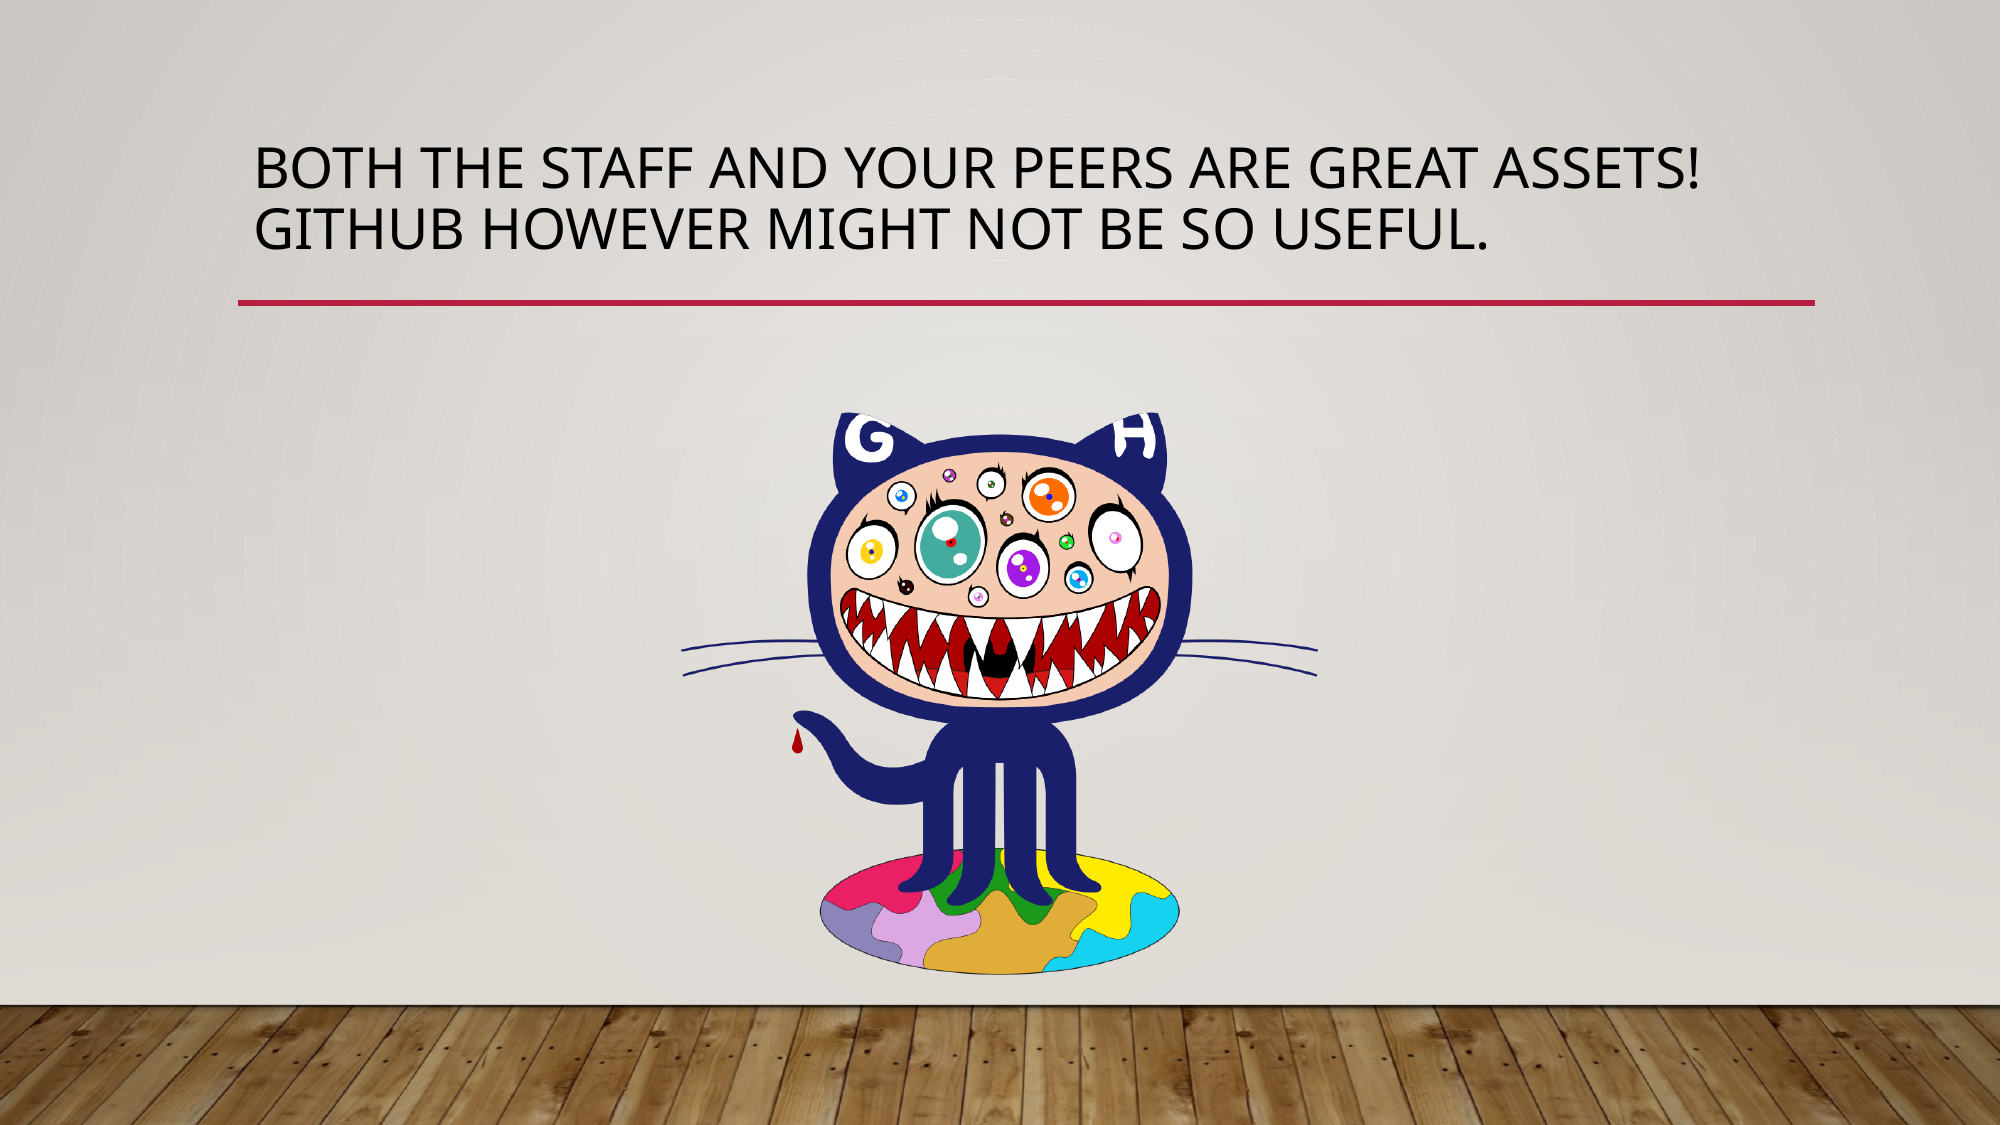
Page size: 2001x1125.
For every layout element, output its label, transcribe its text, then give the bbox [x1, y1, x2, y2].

picture [0, 374, 2000, 1125]
title Both the staff and your peers are great assets! GitHub however might not be so useful. [238, 131, 1814, 305]
